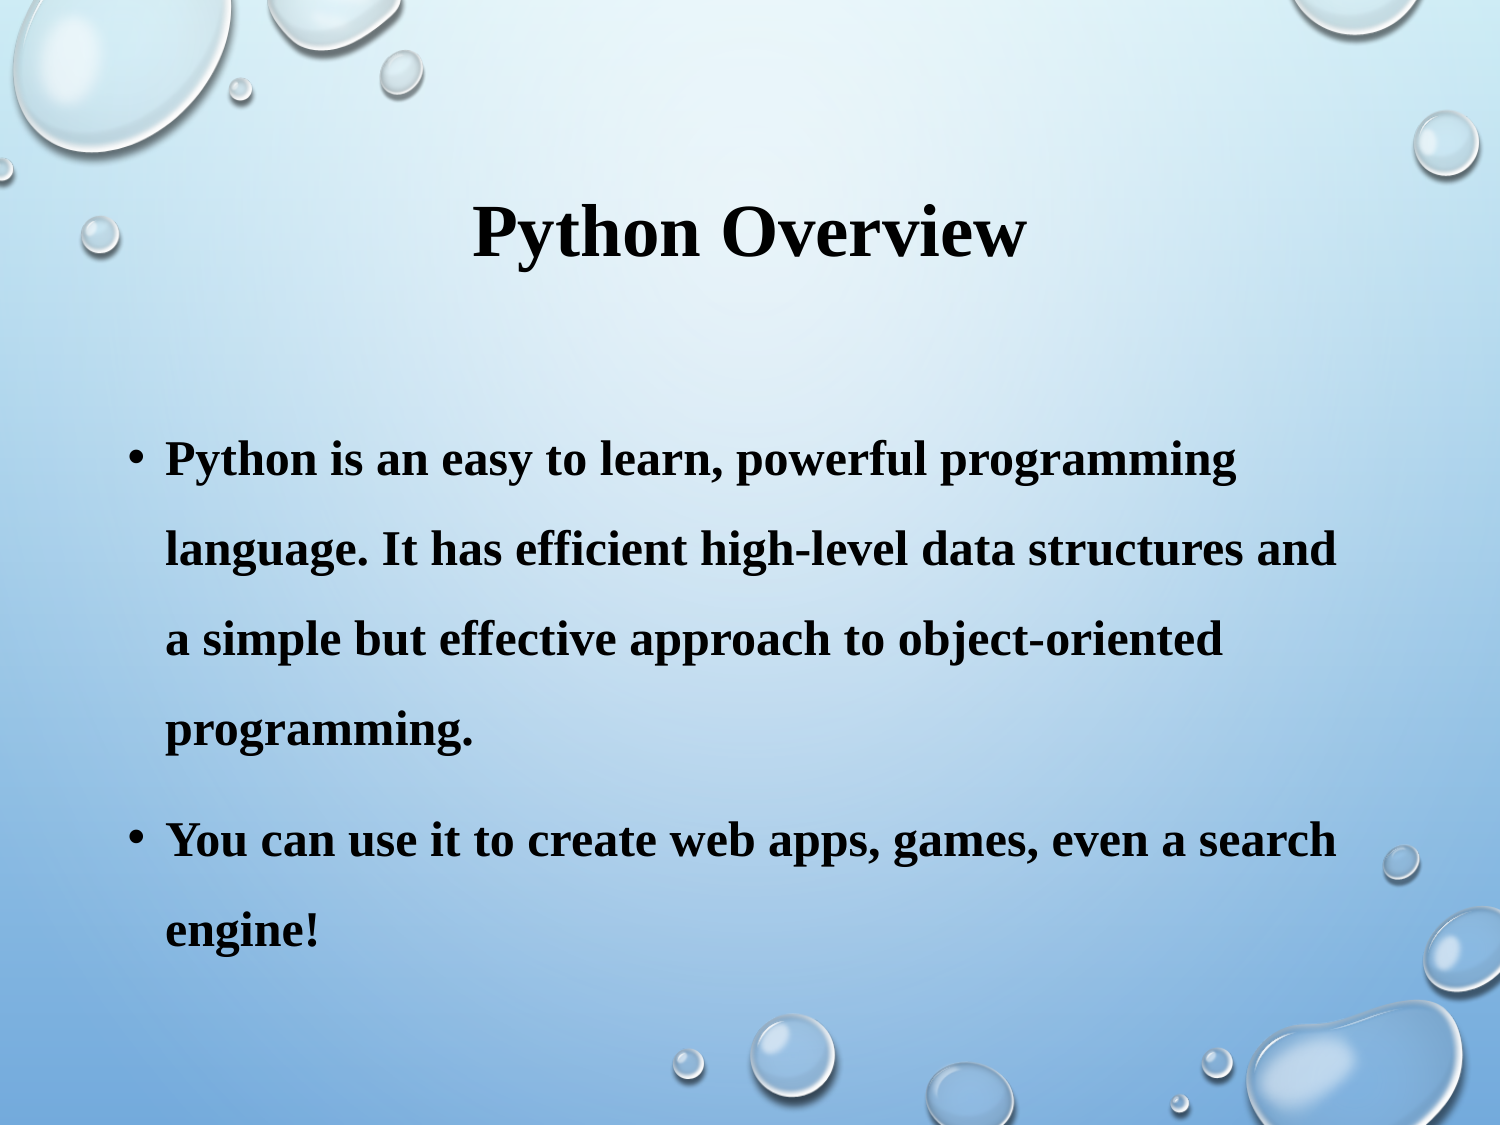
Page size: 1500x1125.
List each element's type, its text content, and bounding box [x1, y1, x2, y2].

title Python Overview [112, 101, 1388, 364]
picture [0, 0, 1500, 1125]
list Python is an easy to learn, powerful programming language. It has efficient high-level data structures and a simple but effective approach to object-oriented programming. You can use it to create web apps, games, even a search engine! [112, 388, 1388, 950]
